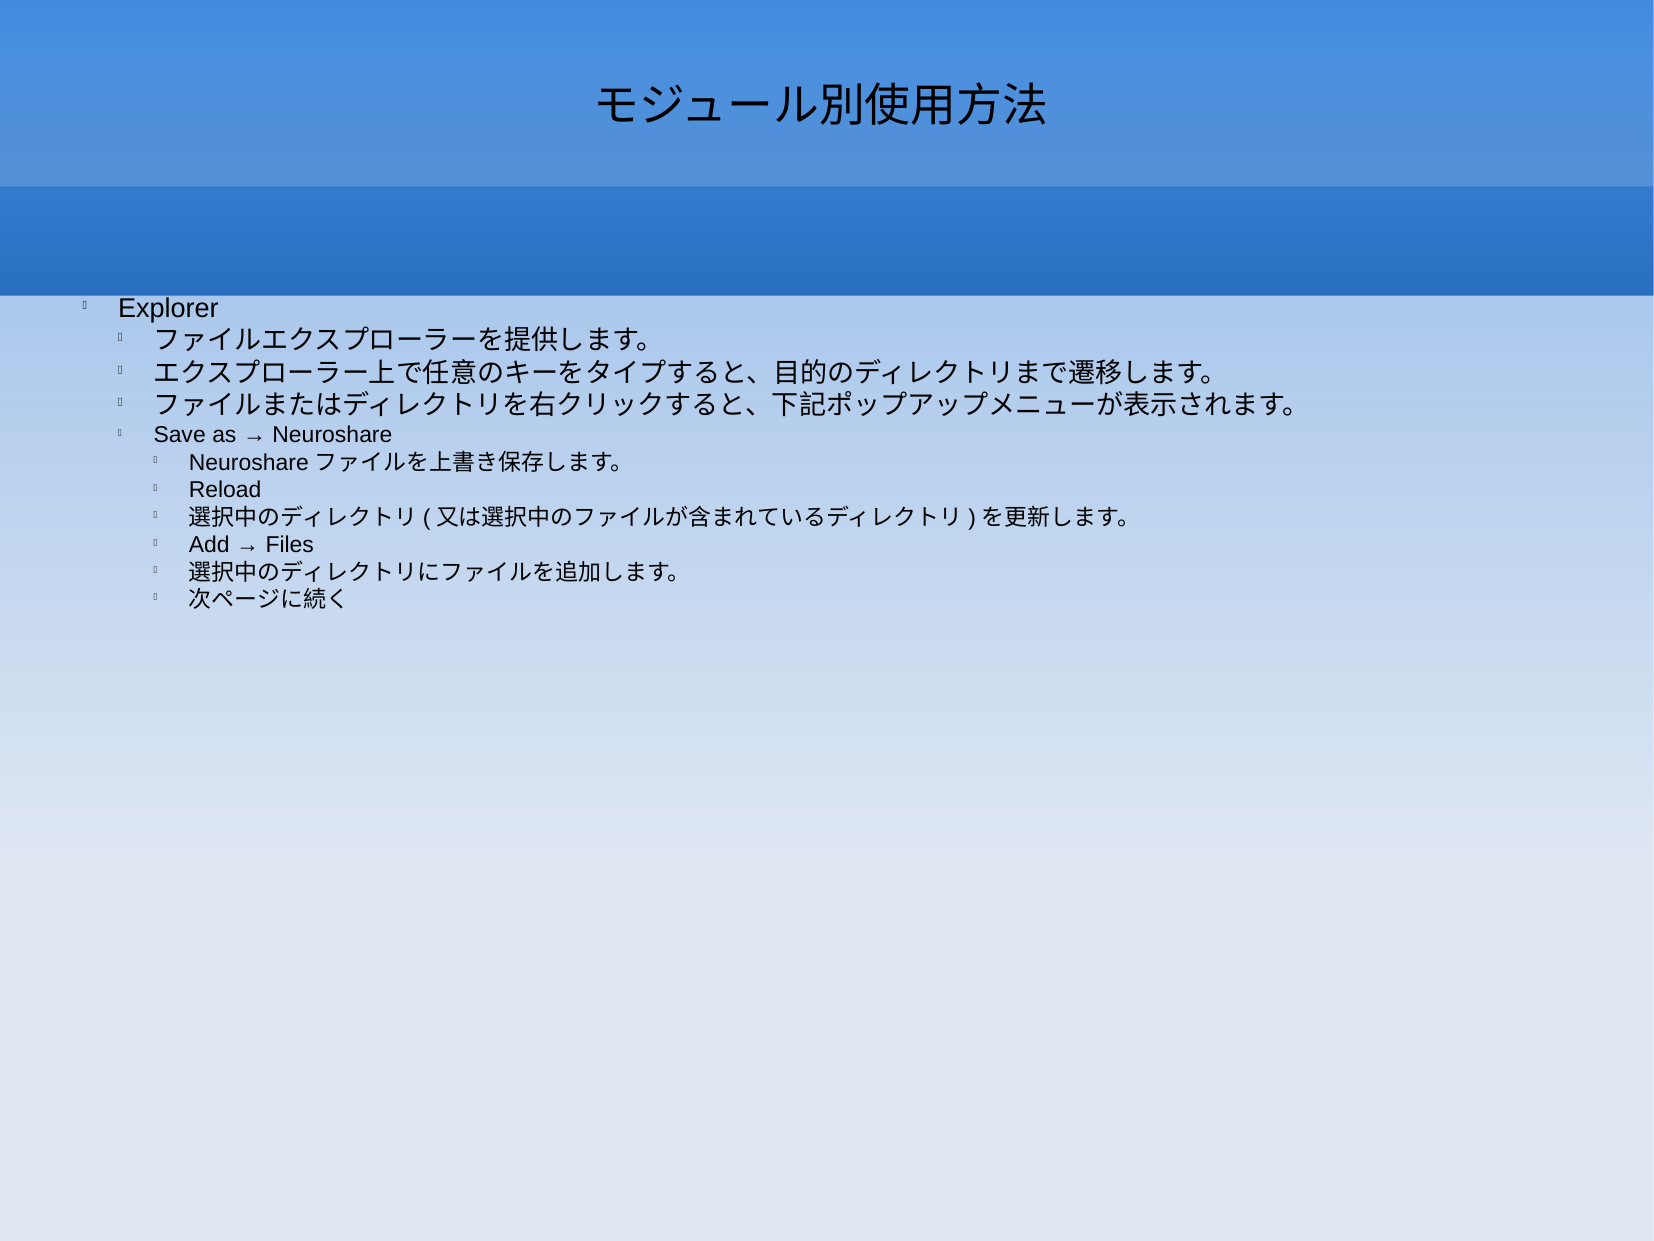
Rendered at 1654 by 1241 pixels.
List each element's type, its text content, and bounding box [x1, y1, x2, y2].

text_box モジュール別使用方法 [76, 0, 1565, 208]
picture [0, 0, 1654, 1241]
text_box Explorer ファイルエクスプローラーを提供します。 エクスプローラー上で任意のキーをタイプすると、目的のディレクトリまで遷移します。 ファイルまたはディレクトリを右クリックすると、下記ポップアップメニューが表示されます。 Save as → Neuroshare Neuroshareファイルを上書き保存します。 Reload 選択中のディレクトリ(又は選択中のファイルが含まれているディレクトリ)を更新します。 Add → Files 選択中のディレクトリにファイルを追加します。 次ページに続く [82, 290, 809, 1109]
